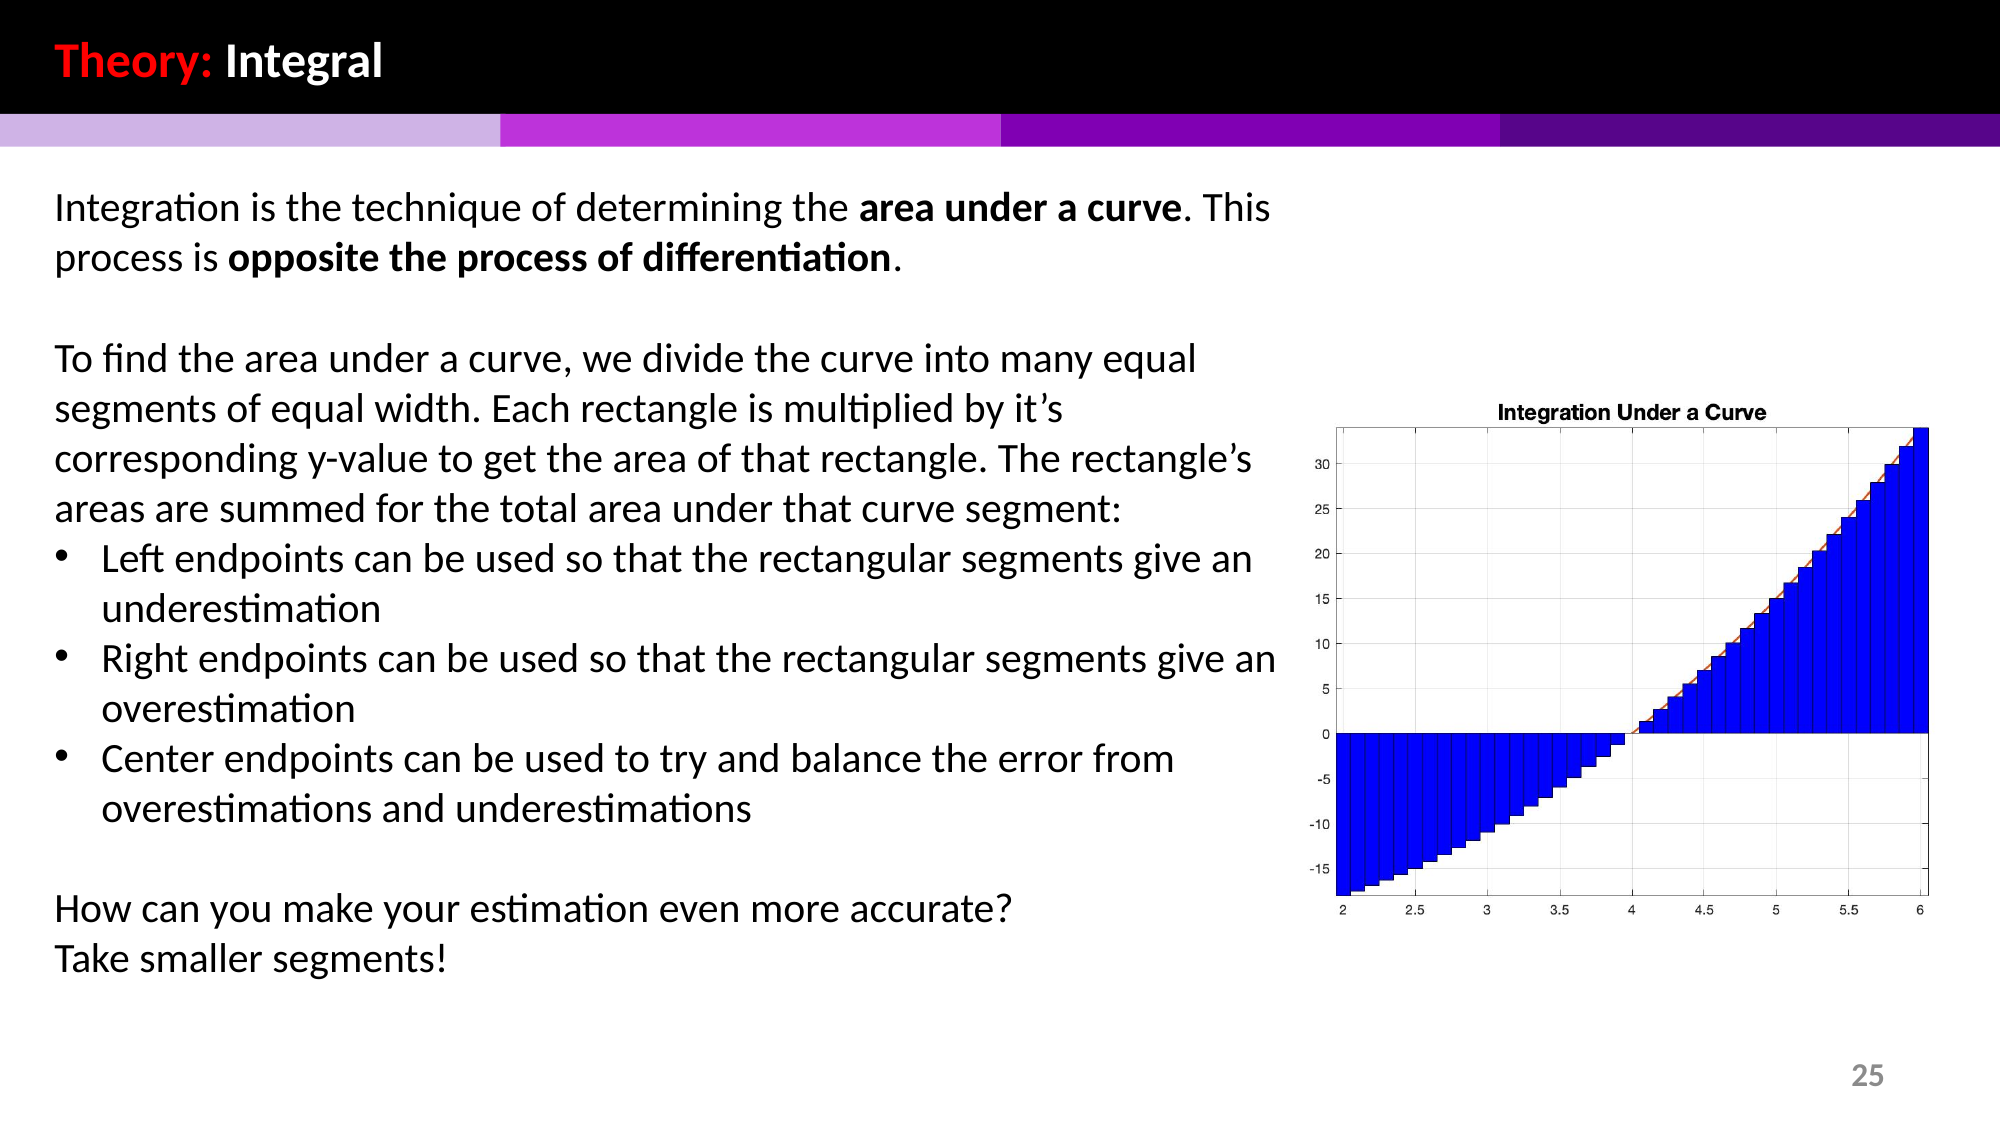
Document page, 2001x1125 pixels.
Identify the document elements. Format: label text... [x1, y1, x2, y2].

picture [1235, 384, 2000, 958]
list Theory: Integral [39, 1, 1964, 114]
text_box Integration is the technique of determining the area under a curve. This process is opposite the process of differentiation. To find the area under a curve, we divide the curve into many equal segments of equal width. Each rectangle is multiplied by it’s corresponding y-value to get the area of that rectangle. The rectangle’s areas are summed for the total area under that curve segment: Left endpoints can be used so that the rectangular segments give an underestimation Right endpoints can be used so that the rectangular segments give an overestimation Center endpoints can be used to try and balance the error from overestimations and underestimations How can you make your estimation even more accurate? Take smaller segments! [39, 172, 1318, 1088]
